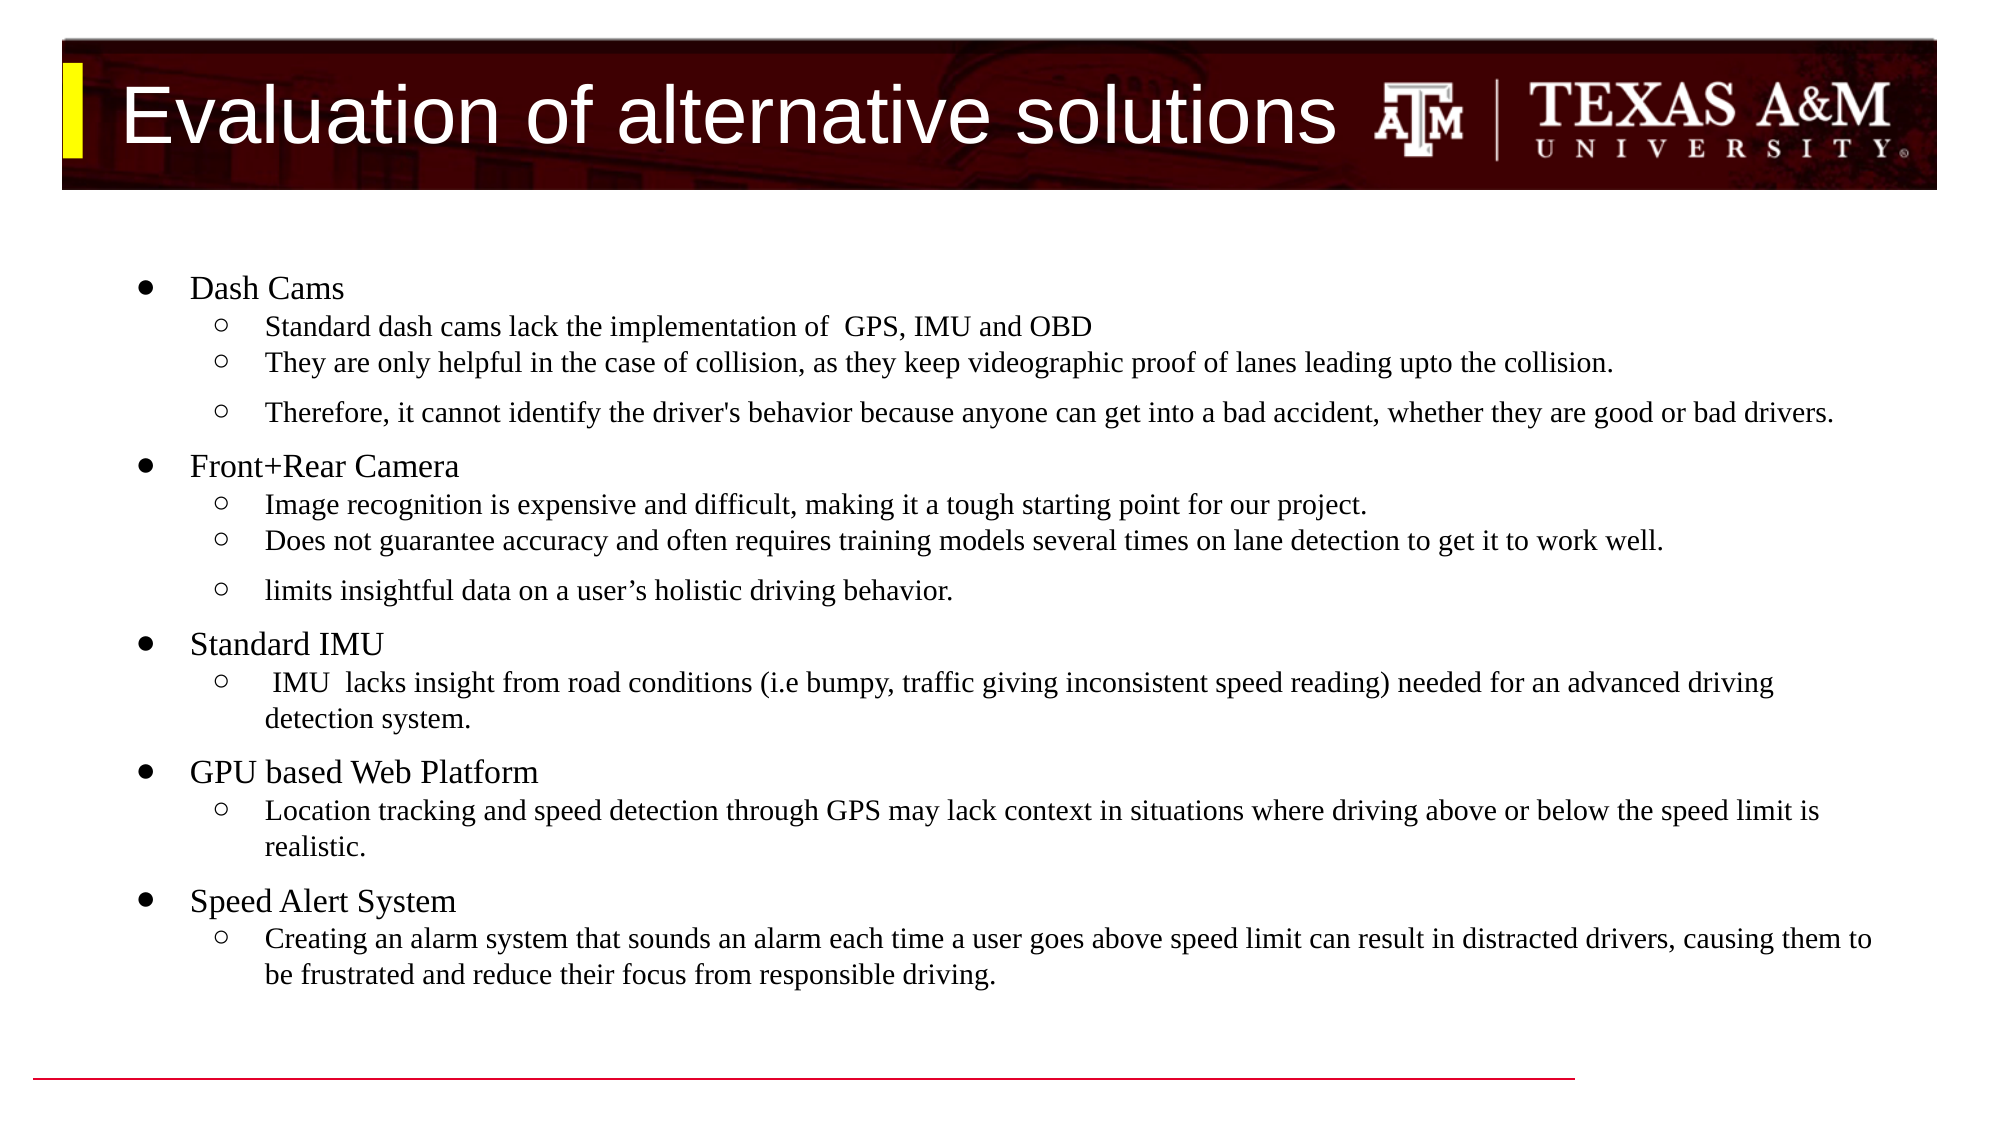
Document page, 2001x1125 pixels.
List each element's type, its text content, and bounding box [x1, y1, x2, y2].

title Evaluation of alternative solutions [105, 16, 1367, 205]
picture [62, 37, 105, 190]
list Dash Cams Standard dash cams lack the implementation of GPS, IMU and OBD They are only helpful in the case of collision, as they keep videographic proof of lanes leading upto the collision. Therefore, it cannot identify the driver's behavior because anyone can get into a bad accident, whether they are good or bad drivers. Front+Rear Camera Image recognition is expensive and difficult, making it a tough starting point for our project. Does not guarantee accuracy and often requires training models several times on lane detection to get it to work well. limits insightful data on a user’s holistic driving behavior. Standard IMU IMU lacks insight from road conditions (i.e bumpy, traffic giving inconsistent speed reading) needed for an advanced driving detection system. GPU based Web Platform Location tracking and speed detection through GPS may lack context in situations where driving above or below the speed limit is realistic. Speed Alert System Creating an alarm system that sounds an alarm each time a user goes above speed limit can result in distracted drivers, causing them to be frustrated and reduce their focus from responsible driving. [99, 242, 1900, 1005]
picture [1367, 37, 1937, 190]
